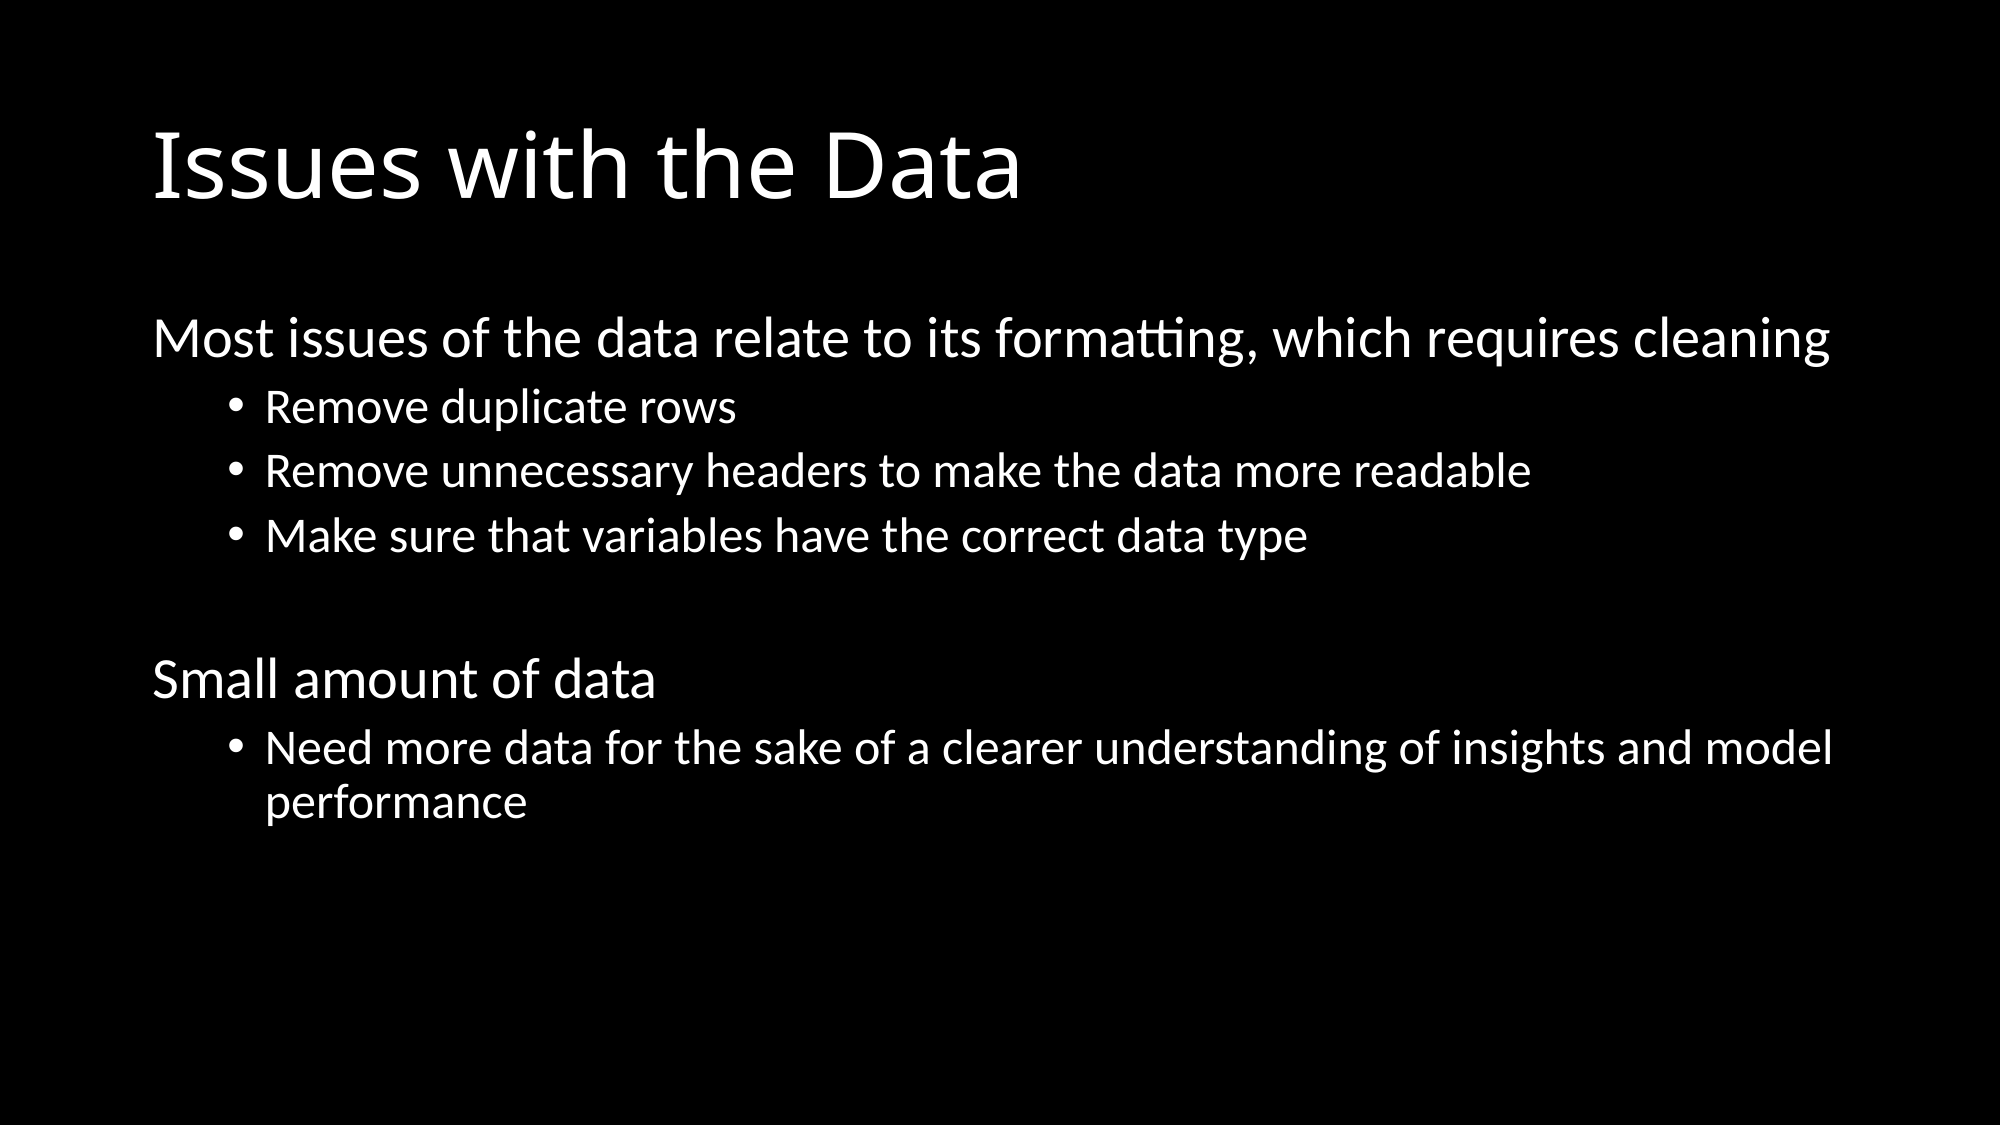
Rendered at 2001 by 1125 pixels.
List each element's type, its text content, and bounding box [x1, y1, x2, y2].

list Most issues of the data relate to its formatting, which requires cleaning Remove duplicate rows Remove unnecessary headers to make the data more readable Make sure that variables have the correct data type Small amount of data Need more data for the sake of a clearer understanding of insights and model performance [137, 299, 1863, 1014]
title Issues with the Data [137, 59, 1863, 278]
